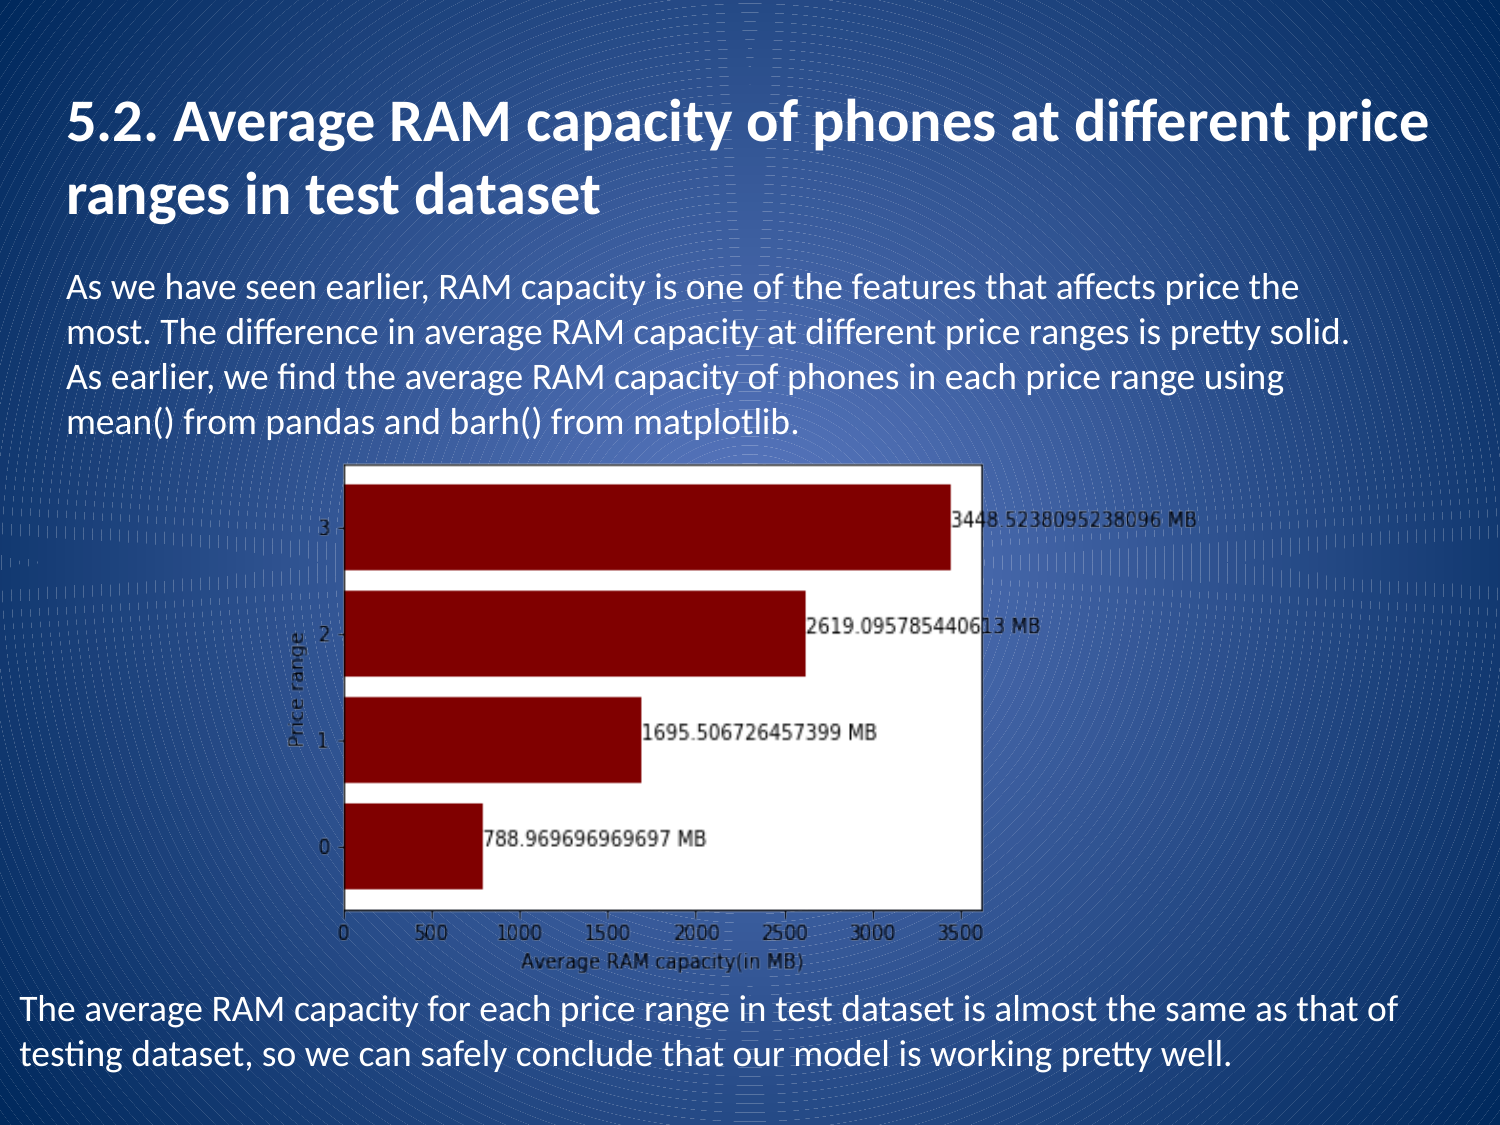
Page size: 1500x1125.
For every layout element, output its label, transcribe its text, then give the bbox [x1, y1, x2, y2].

text_box 5.2. Average RAM capacity of phones at different price ranges in test dataset [51, 66, 1449, 173]
picture [277, 444, 1211, 988]
text_box As we have seen earlier, RAM capacity is one of the features that affects price the most. The difference in average RAM capacity at different price ranges is pretty solid. As earlier, we find the average RAM capacity of phones in each price range using mean() from pandas and barh() from matplotlib. [51, 246, 1388, 494]
text_box The average RAM capacity for each price range in test dataset is almost the same as that of testing dataset, so we can safely conclude that our model is working pretty well. [4, 976, 1500, 1081]
